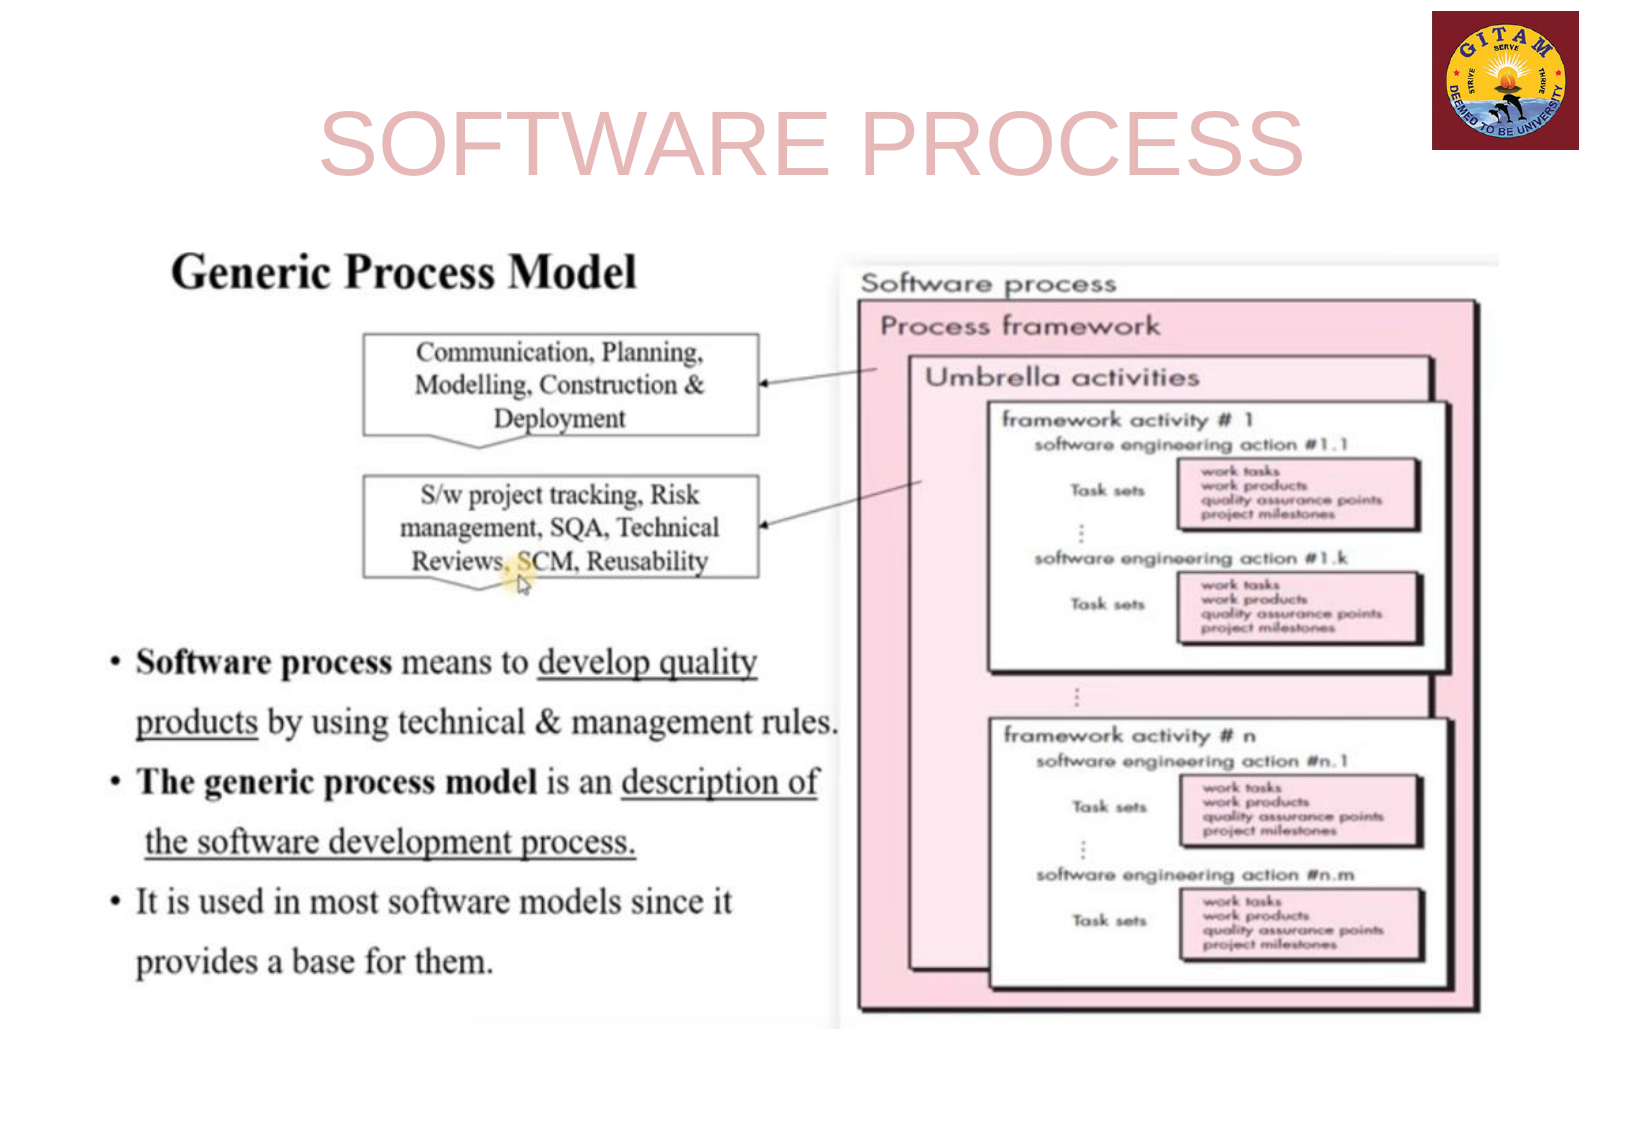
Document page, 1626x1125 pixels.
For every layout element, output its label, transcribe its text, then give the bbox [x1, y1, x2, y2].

picture [1432, 11, 1579, 150]
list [105, 252, 1499, 1029]
title SOFTWARE PROCESS [80, 44, 1544, 233]
